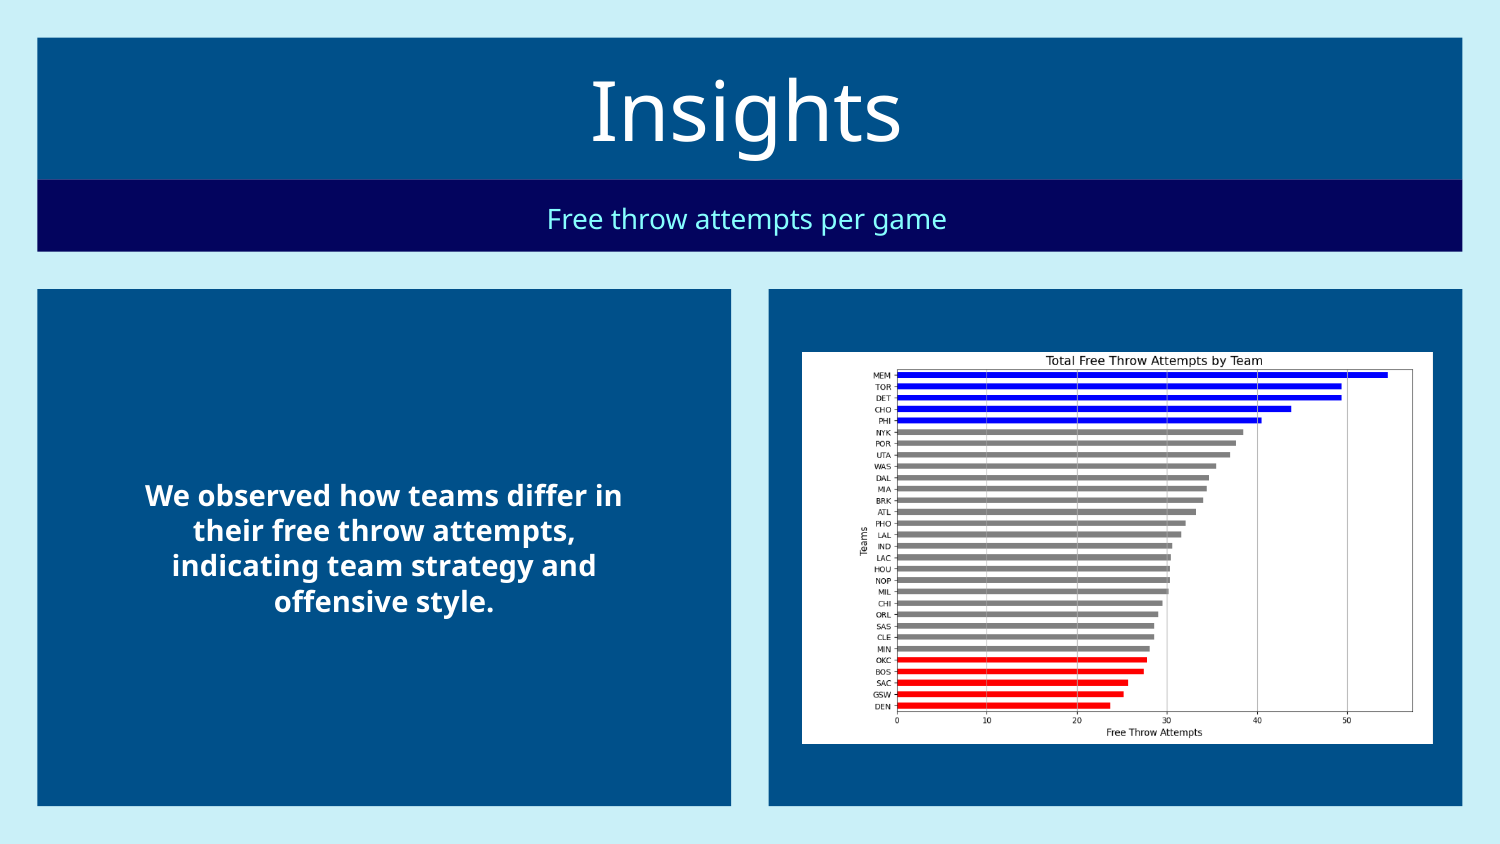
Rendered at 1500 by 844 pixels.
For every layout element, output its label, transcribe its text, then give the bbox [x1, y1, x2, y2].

picture [801, 351, 1433, 744]
title Insights [104, 37, 1390, 179]
list We observed how teams differ in their free throw attempts, indicating team strategy and offensive style. [112, 352, 656, 744]
subtitle Free throw attempts per game [104, 179, 1390, 252]
